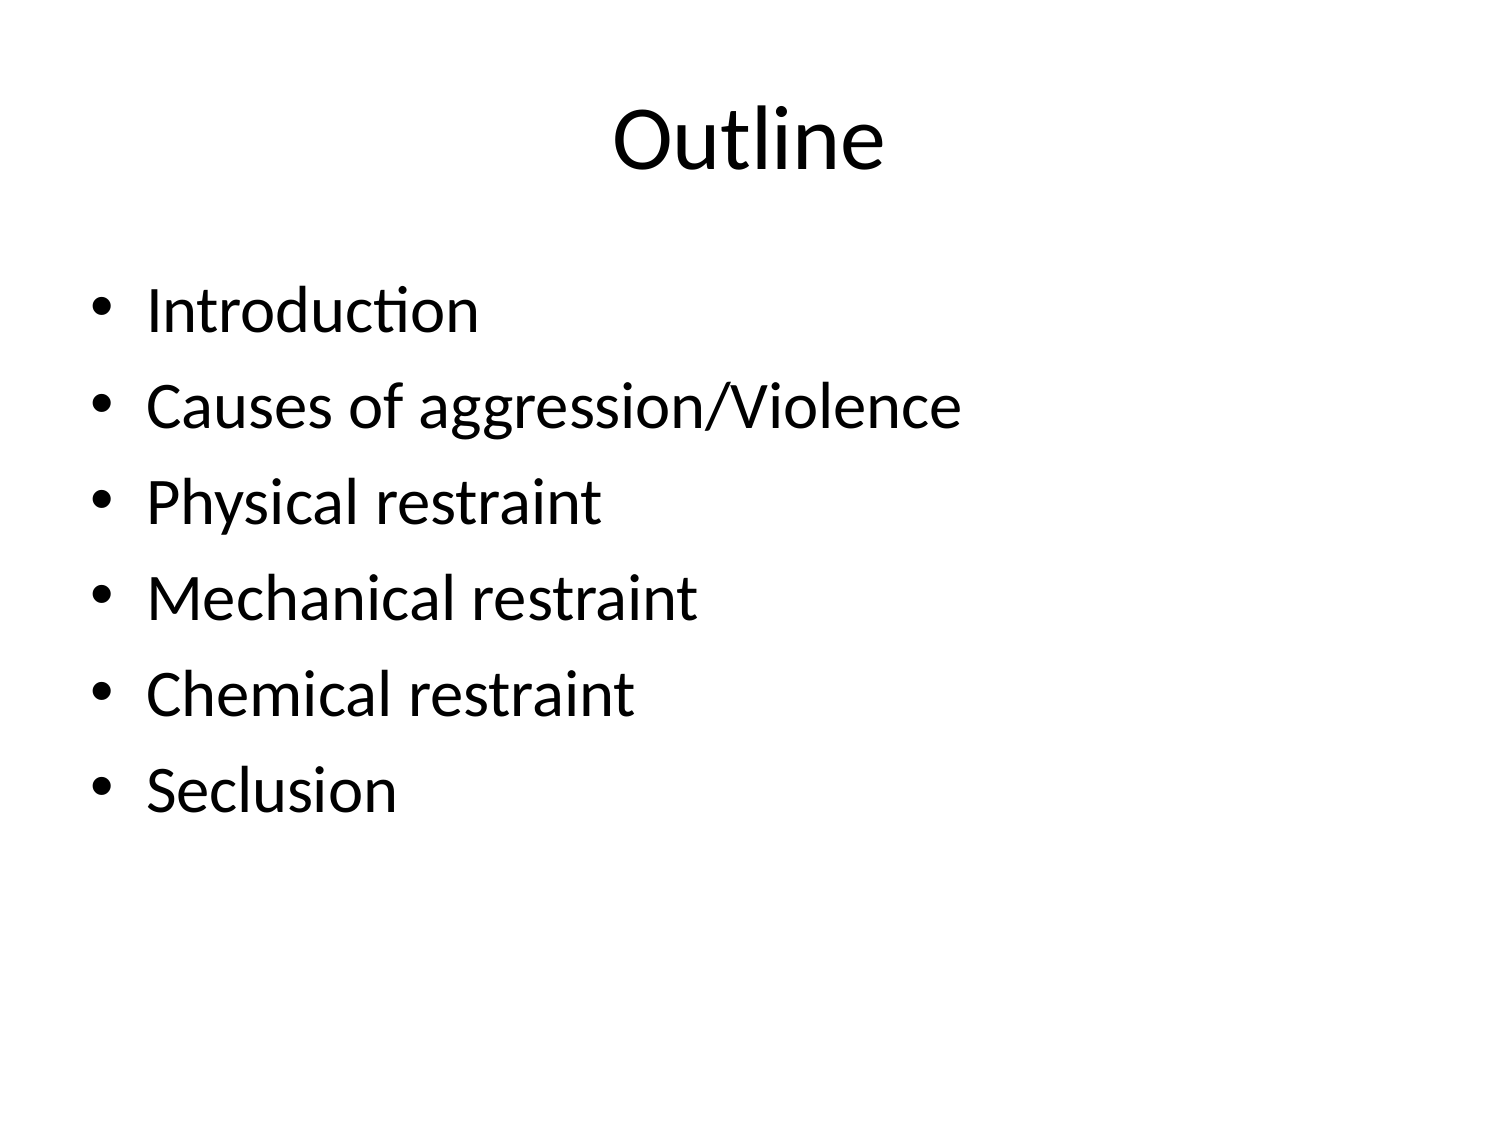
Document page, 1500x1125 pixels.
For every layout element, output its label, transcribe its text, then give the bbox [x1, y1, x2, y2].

title Outline [92, 31, 1408, 266]
text_box Introduction Causes of aggression/Violence Physical restraint Mechanical restraint Chemical restraint Seclusion [87, 247, 972, 826]
